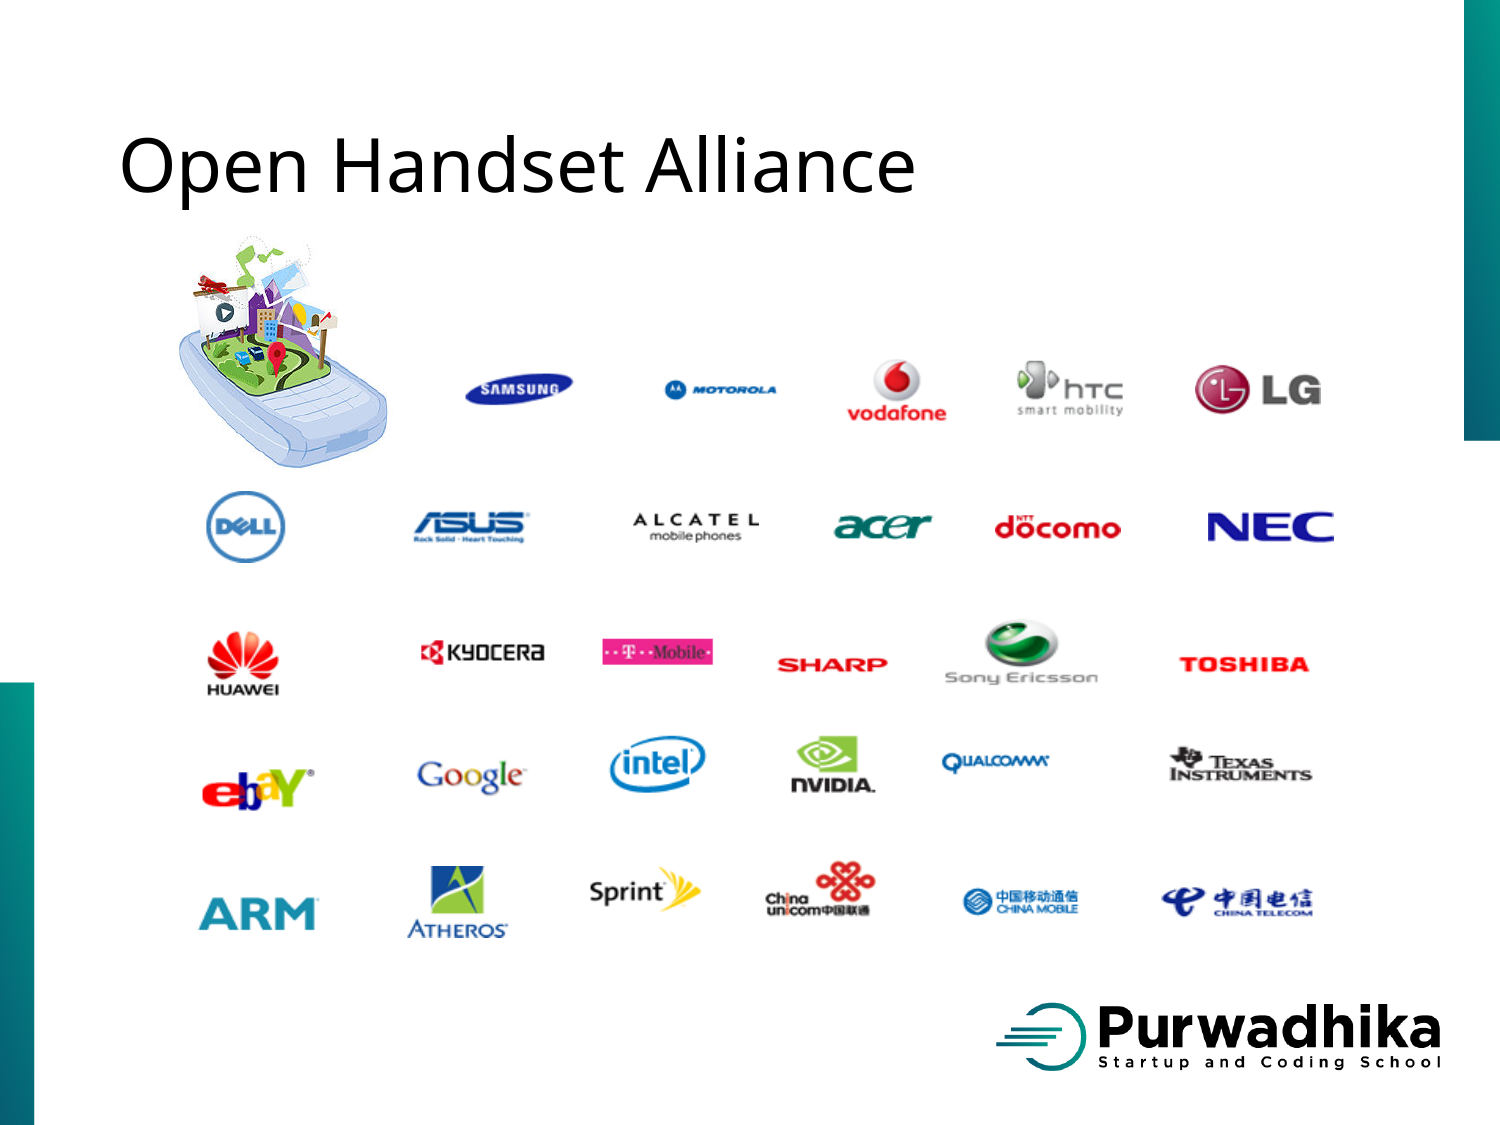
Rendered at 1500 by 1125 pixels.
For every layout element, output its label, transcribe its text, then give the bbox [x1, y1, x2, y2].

picture [0, 0, 1500, 1125]
title Open Handset Alliance [103, 59, 1397, 278]
